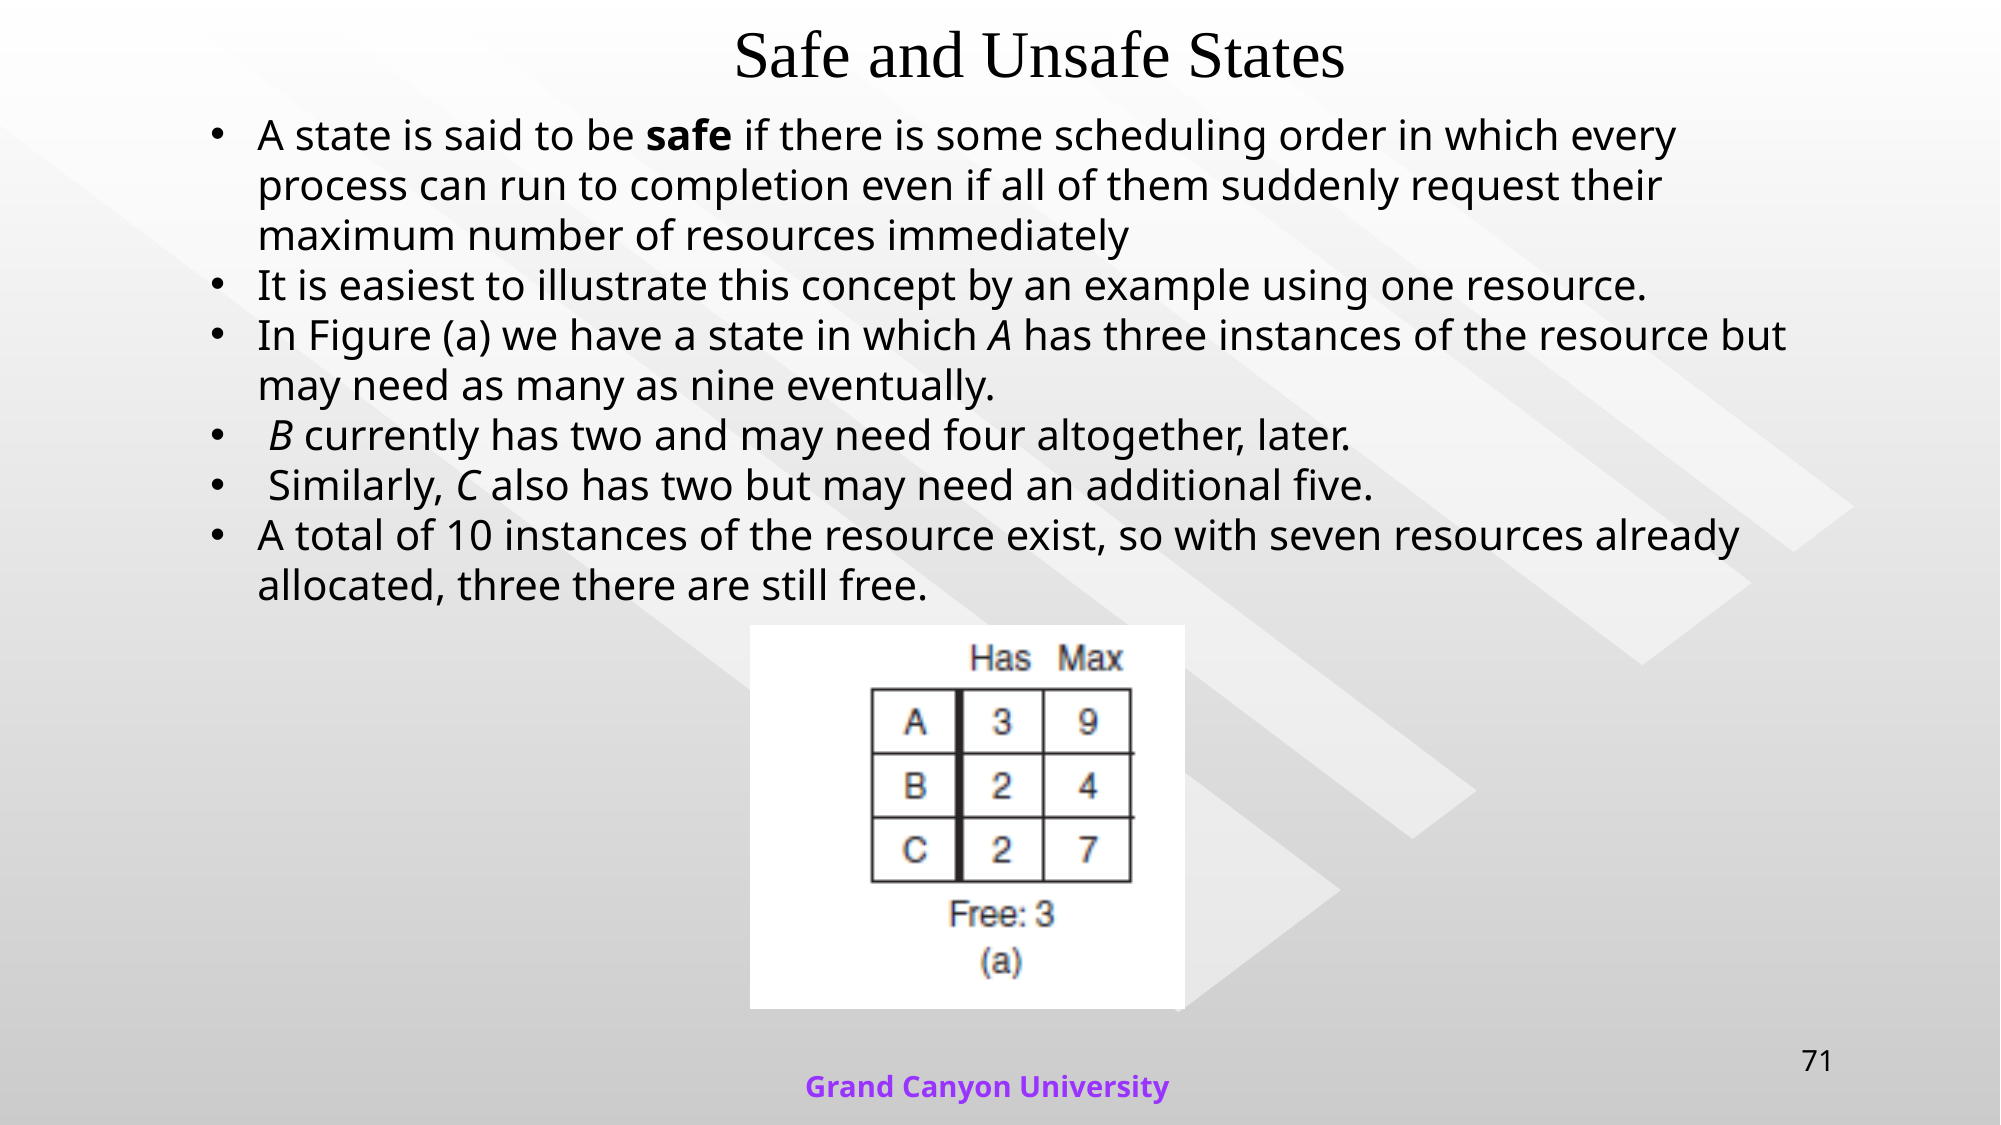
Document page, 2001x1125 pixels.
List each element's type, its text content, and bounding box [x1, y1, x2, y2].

title Safe and Unsafe States [401, 0, 1680, 101]
text_box A state is said to be safe if there is some scheduling order in which every process can run to completion even if all of them suddenly request their maximum number of resources immediately It is easiest to illustrate this concept by an example using one resource. In Figure (a) we have a state in which A has three instances of the resource but may need as many as nine eventually. B currently has two and may need four altogether, later. Similarly, C also has two but may need an additional five. A total of 10 instances of the resource exist, so with seven resources already allocated, three there are still free. [195, 101, 1805, 617]
text_box Grand Canyon University [750, 1036, 1225, 1112]
slide_number 71 [1433, 1025, 1850, 1100]
picture [749, 625, 1185, 1009]
